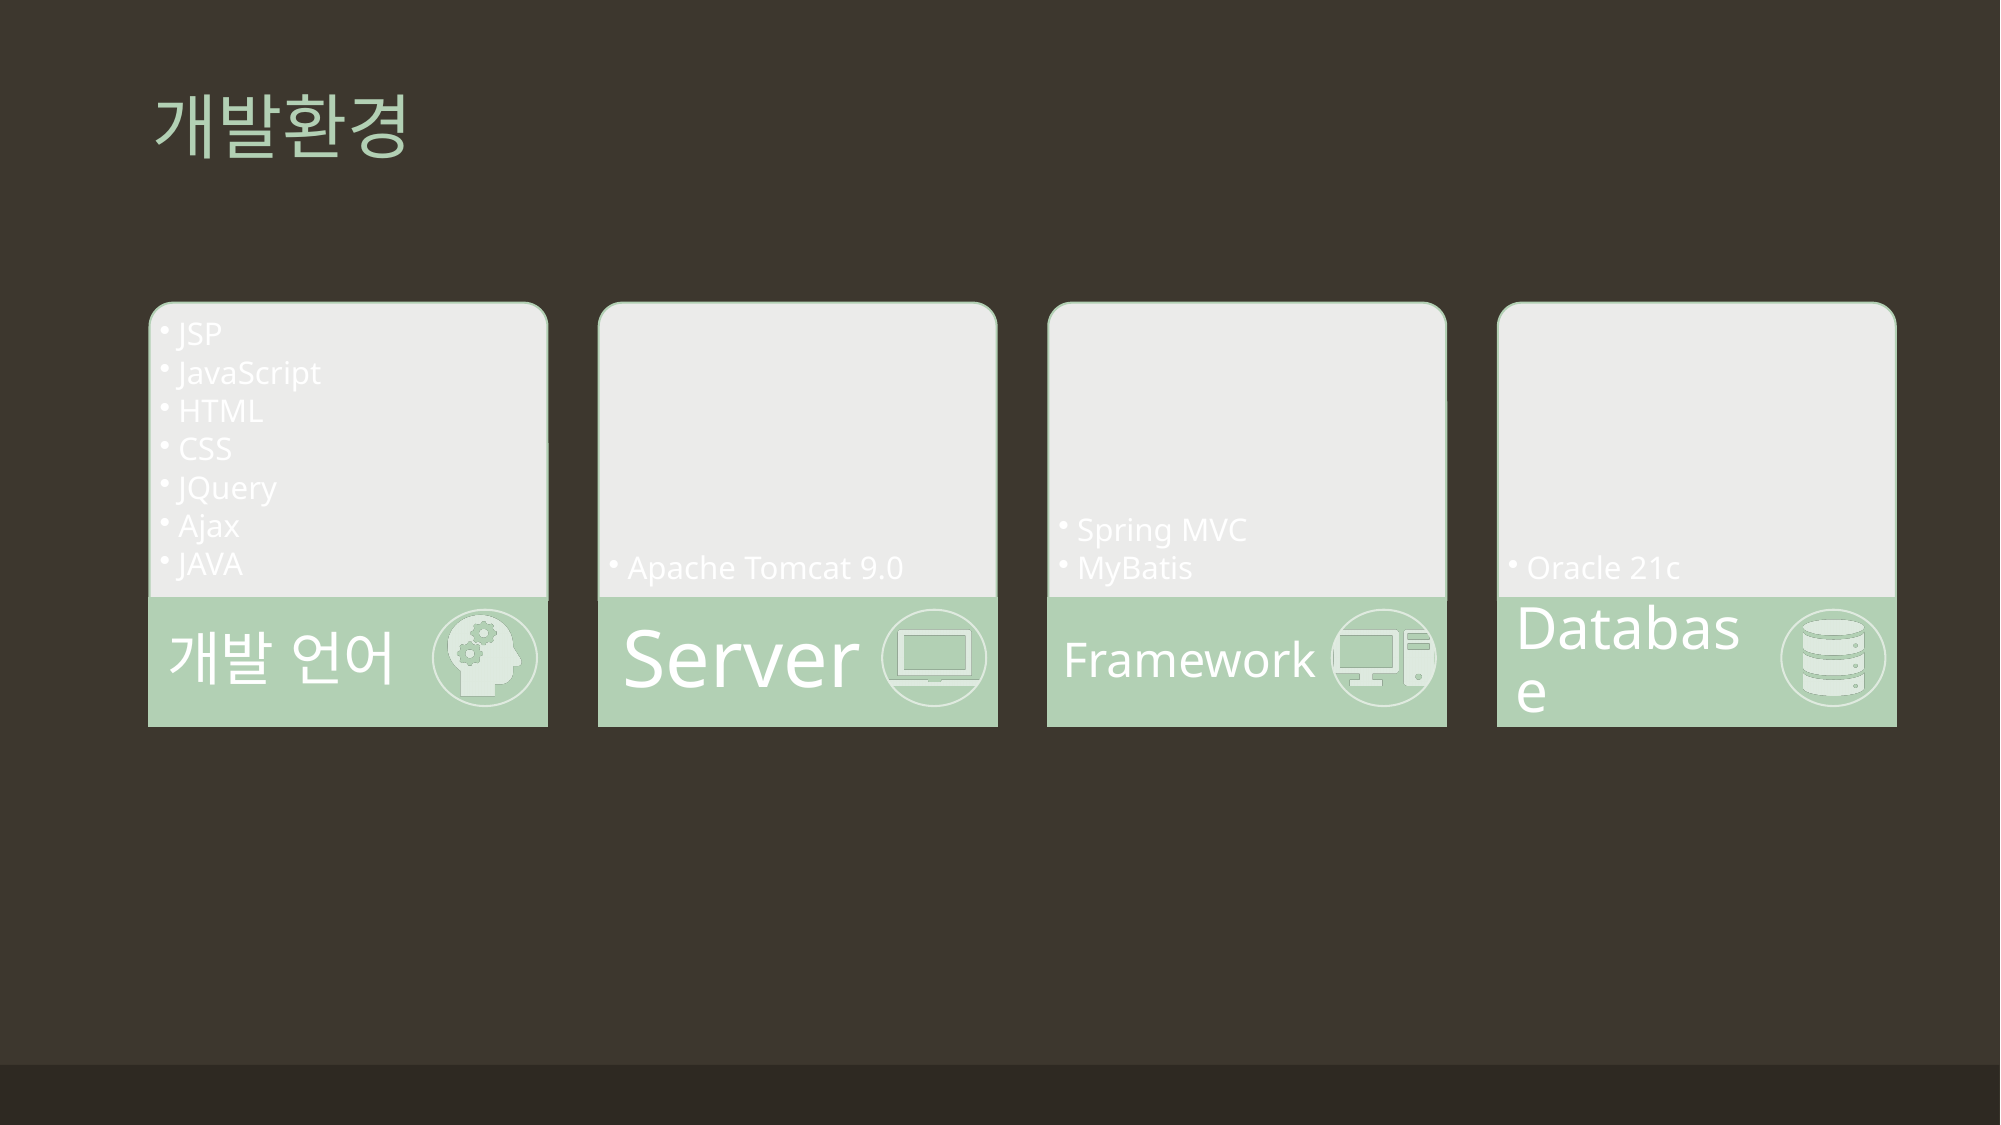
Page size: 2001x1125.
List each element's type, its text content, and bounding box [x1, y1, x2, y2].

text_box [1036, 267, 1468, 811]
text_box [586, 267, 1018, 811]
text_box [1485, 267, 1918, 811]
text_box 개발환경 [137, 84, 510, 210]
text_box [137, 267, 569, 811]
